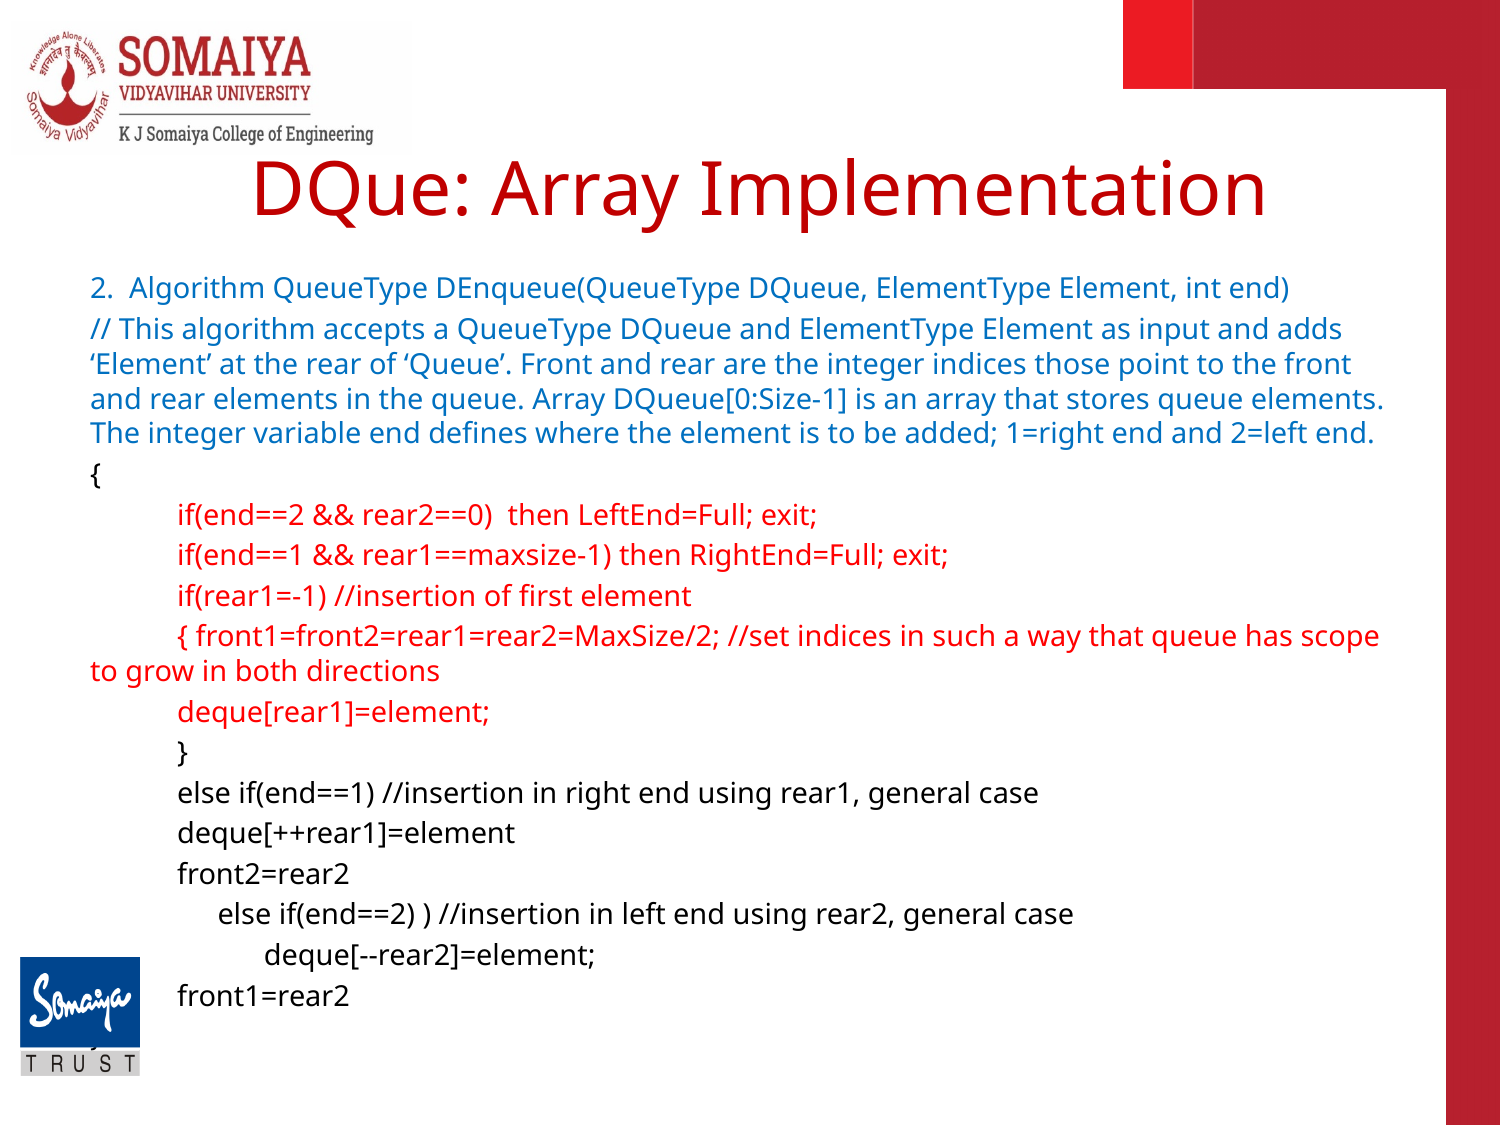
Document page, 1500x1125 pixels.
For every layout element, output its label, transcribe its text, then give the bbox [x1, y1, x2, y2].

list 2. Algorithm QueueType DEnqueue(QueueType DQueue, ElementType Element, int end) // This algorithm accepts a QueueType DQueue and ElementType Element as input and adds ‘Element’ at the rear of ‘Queue’. Front and rear are the integer indices those point to the front and rear elements in the queue. Array DQueue[0:Size-1] is an array that stores queue elements. The integer variable end defines where the element is to be added; 1=right end and 2=left end. { if(end==2 && rear2==0) then LeftEnd=Full; exit; if(end==1 && rear1==maxsize-1) then RightEnd=Full; exit; if(rear1=-1) //insertion of first element { front1=front2=rear1=rear2=MaxSize/2; //set indices in such a way that queue has scope to grow in both directions deque[rear1]=element; } else if(end==1) //insertion in right end using rear1, general case deque[++rear1]=element front2=rear2 else if(end==2) ) //insertion in left end using rear2, general case deque[--rear2]=element; front1=rear2 } [75, 262, 1425, 1076]
picture [20, 956, 140, 1076]
picture [11, 21, 412, 156]
title DQue: Array Implementation [75, 137, 1425, 233]
picture [1123, 0, 1500, 1125]
